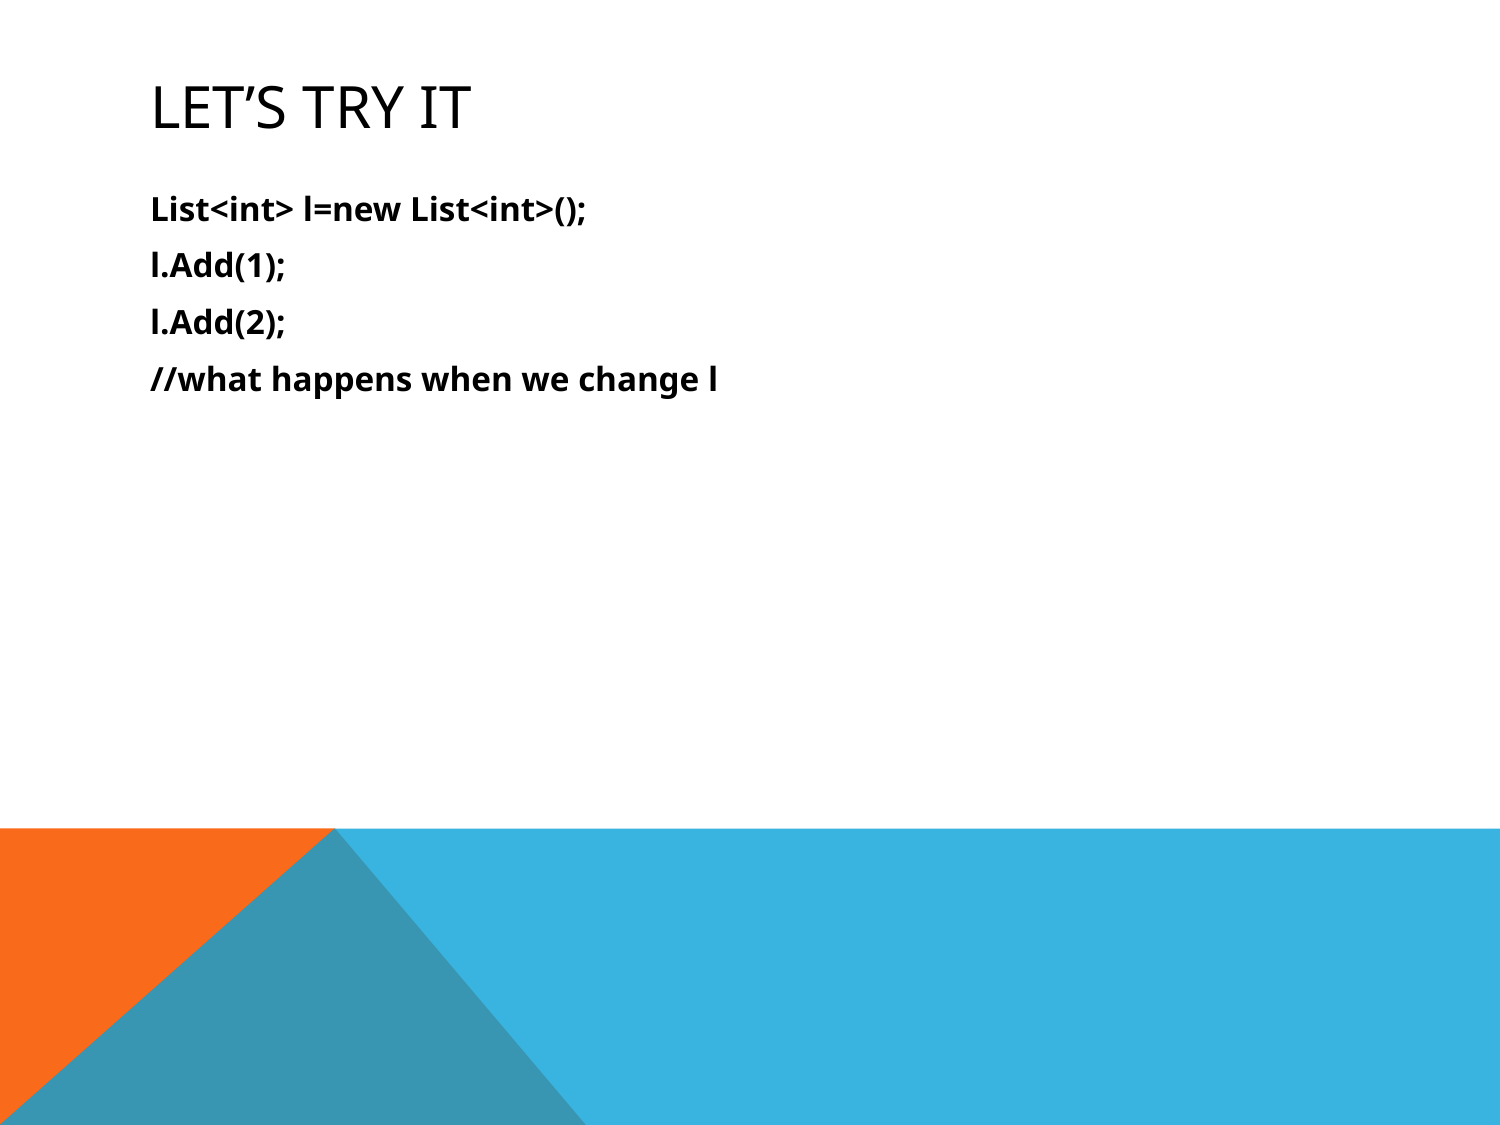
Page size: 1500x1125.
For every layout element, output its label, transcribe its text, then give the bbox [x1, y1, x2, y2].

title Let’s Try IT [135, 60, 1369, 150]
list List<int> l=new List<int>(); l.Add(1); l.Add(2); //what happens when we change l [135, 180, 1369, 768]
